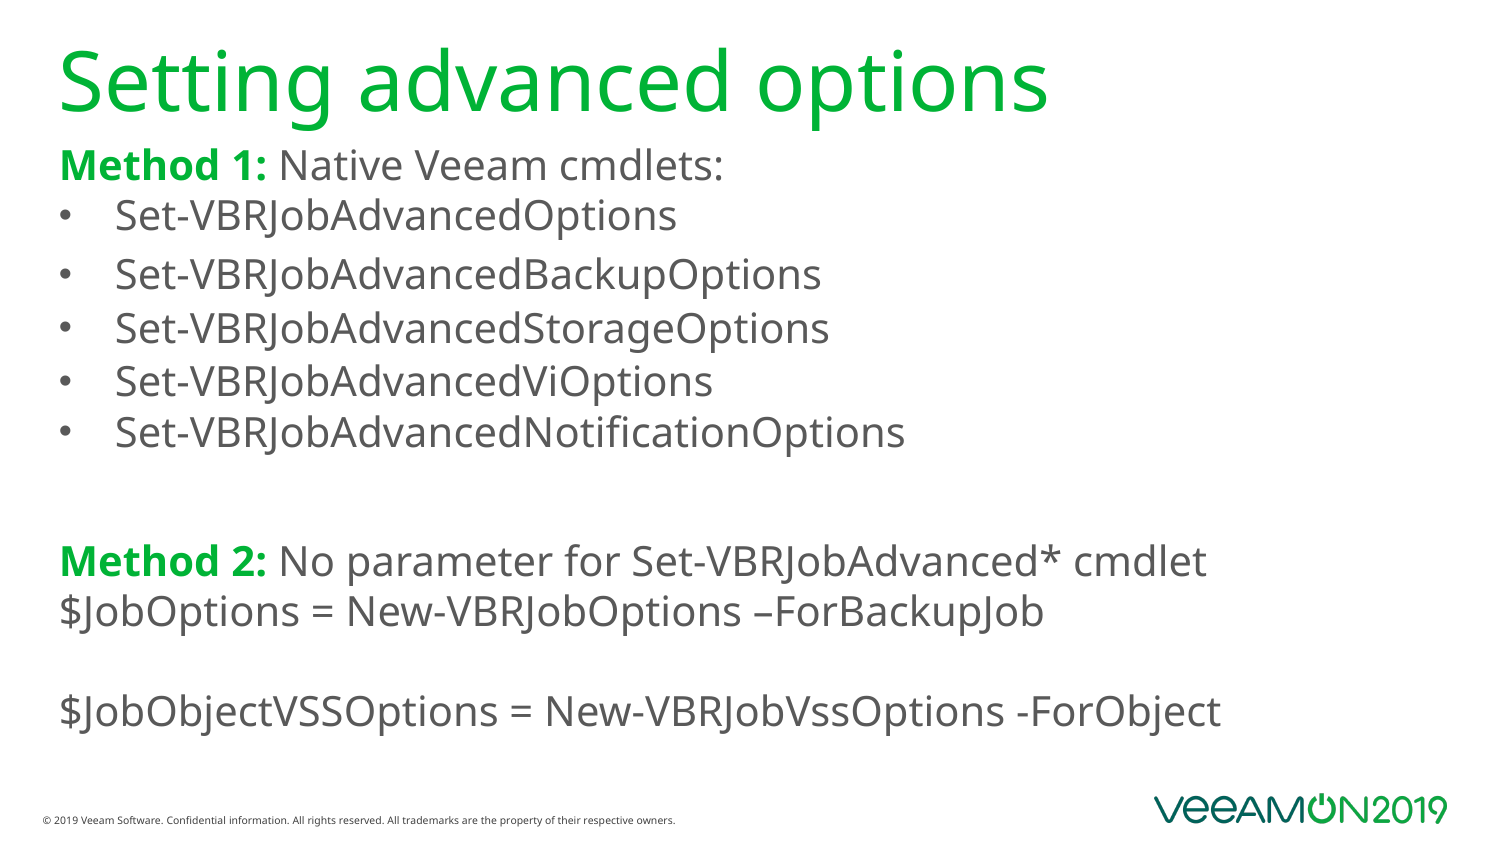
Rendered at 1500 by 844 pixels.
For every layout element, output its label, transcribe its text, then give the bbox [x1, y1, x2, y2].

list Method 1: Native Veeam cmdlets: Set-VBRJobAdvancedOptions Set-VBRJobAdvancedBackupOptions Set-VBRJobAdvancedStorageOptions Set-VBRJobAdvancedViOptions Set-VBRJobAdvancedNotificationOptions Method 2: No parameter for Set-VBRJobAdvanced* cmdlet $JobOptions = New-VBRJobOptions –ForBackupJob $JobObjectVSSOptions = New-VBRJobVssOptions -ForObject [58, 139, 1432, 782]
picture [1154, 793, 1447, 824]
title Setting advanced options [59, 28, 1432, 140]
